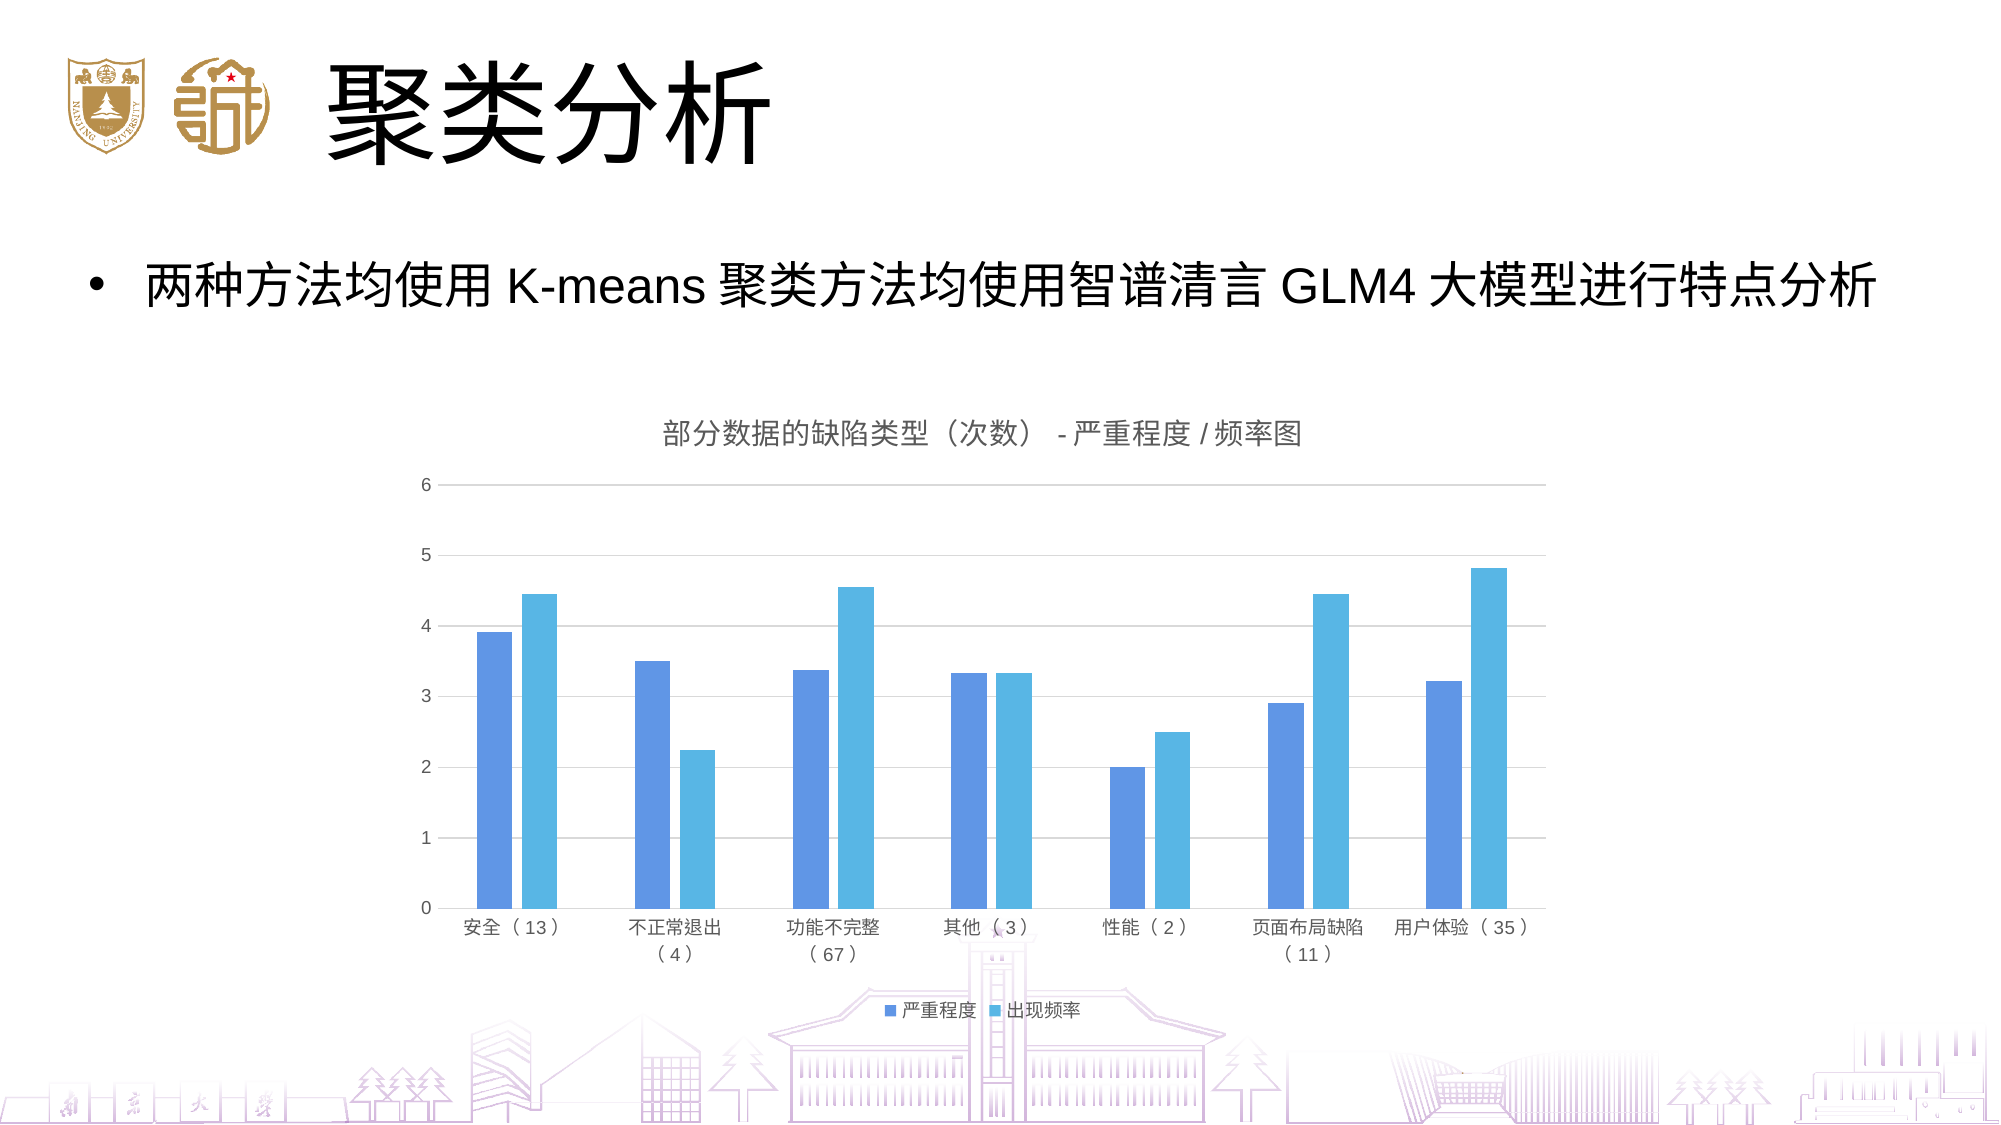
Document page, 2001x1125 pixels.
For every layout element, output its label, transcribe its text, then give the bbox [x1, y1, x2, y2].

text_box 聚类分析 [309, 35, 790, 186]
chart [397, 380, 1570, 1031]
text_box 两种方法均使用K-means聚类方法均使用智谱清言GLM4大模型进行特点分析 [73, 245, 1894, 321]
picture [0, 0, 285, 281]
